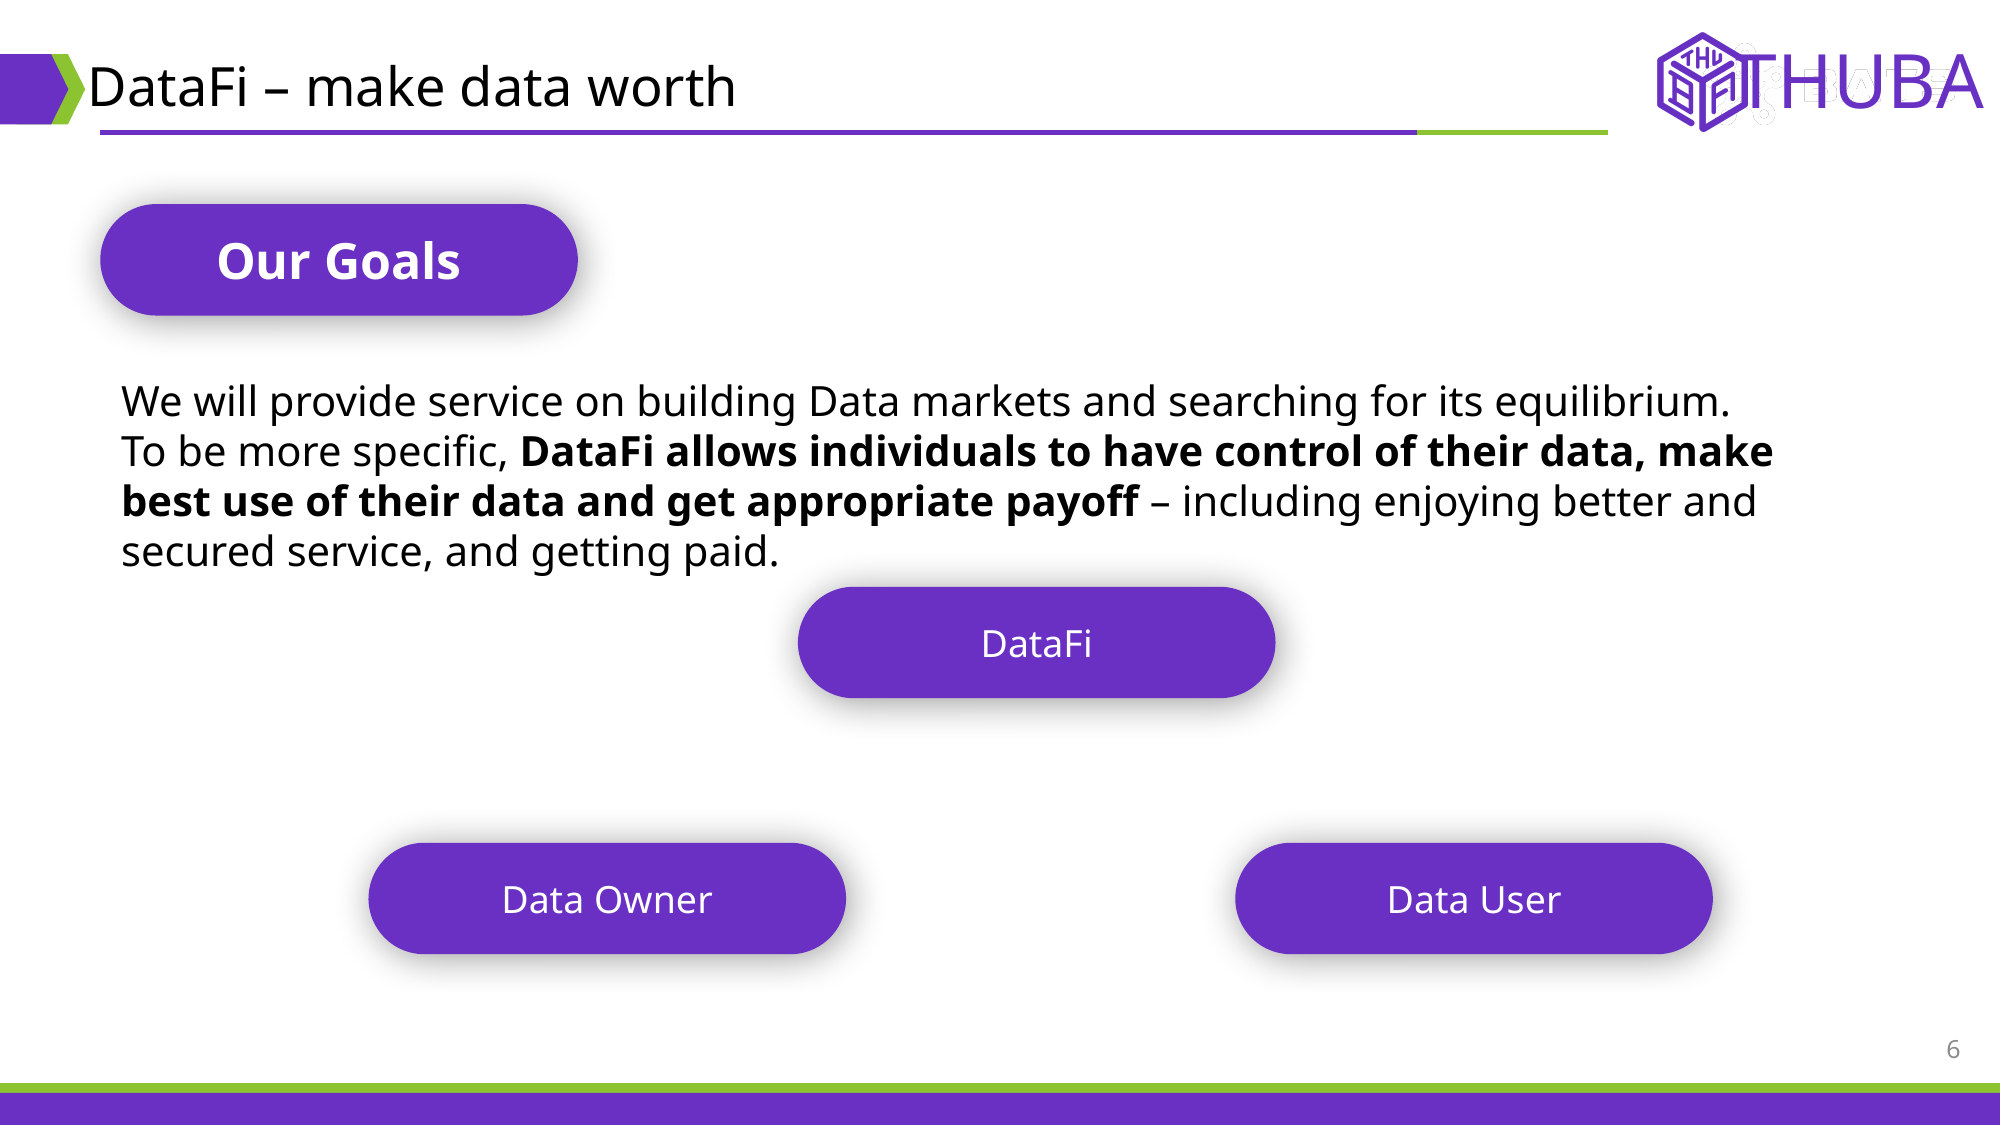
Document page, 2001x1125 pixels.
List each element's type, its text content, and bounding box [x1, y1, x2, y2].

text_box DataFi [796, 585, 1277, 700]
text_box Our Goals [99, 203, 579, 317]
slide_number 6 [1525, 1020, 1976, 1081]
text_box Data User [1234, 841, 1714, 956]
text_box Data Owner [367, 841, 848, 956]
picture [1657, 32, 1986, 141]
text_box DataFi – make data worth [73, 45, 754, 125]
text_box We will provide service on building Data markets and searching for its equilibrium. To be more specific, DataFi allows individuals to have control of their data, make best use of their data and get appropriate payoff – including enjoying better and secured service, and getting paid. [106, 367, 1861, 583]
